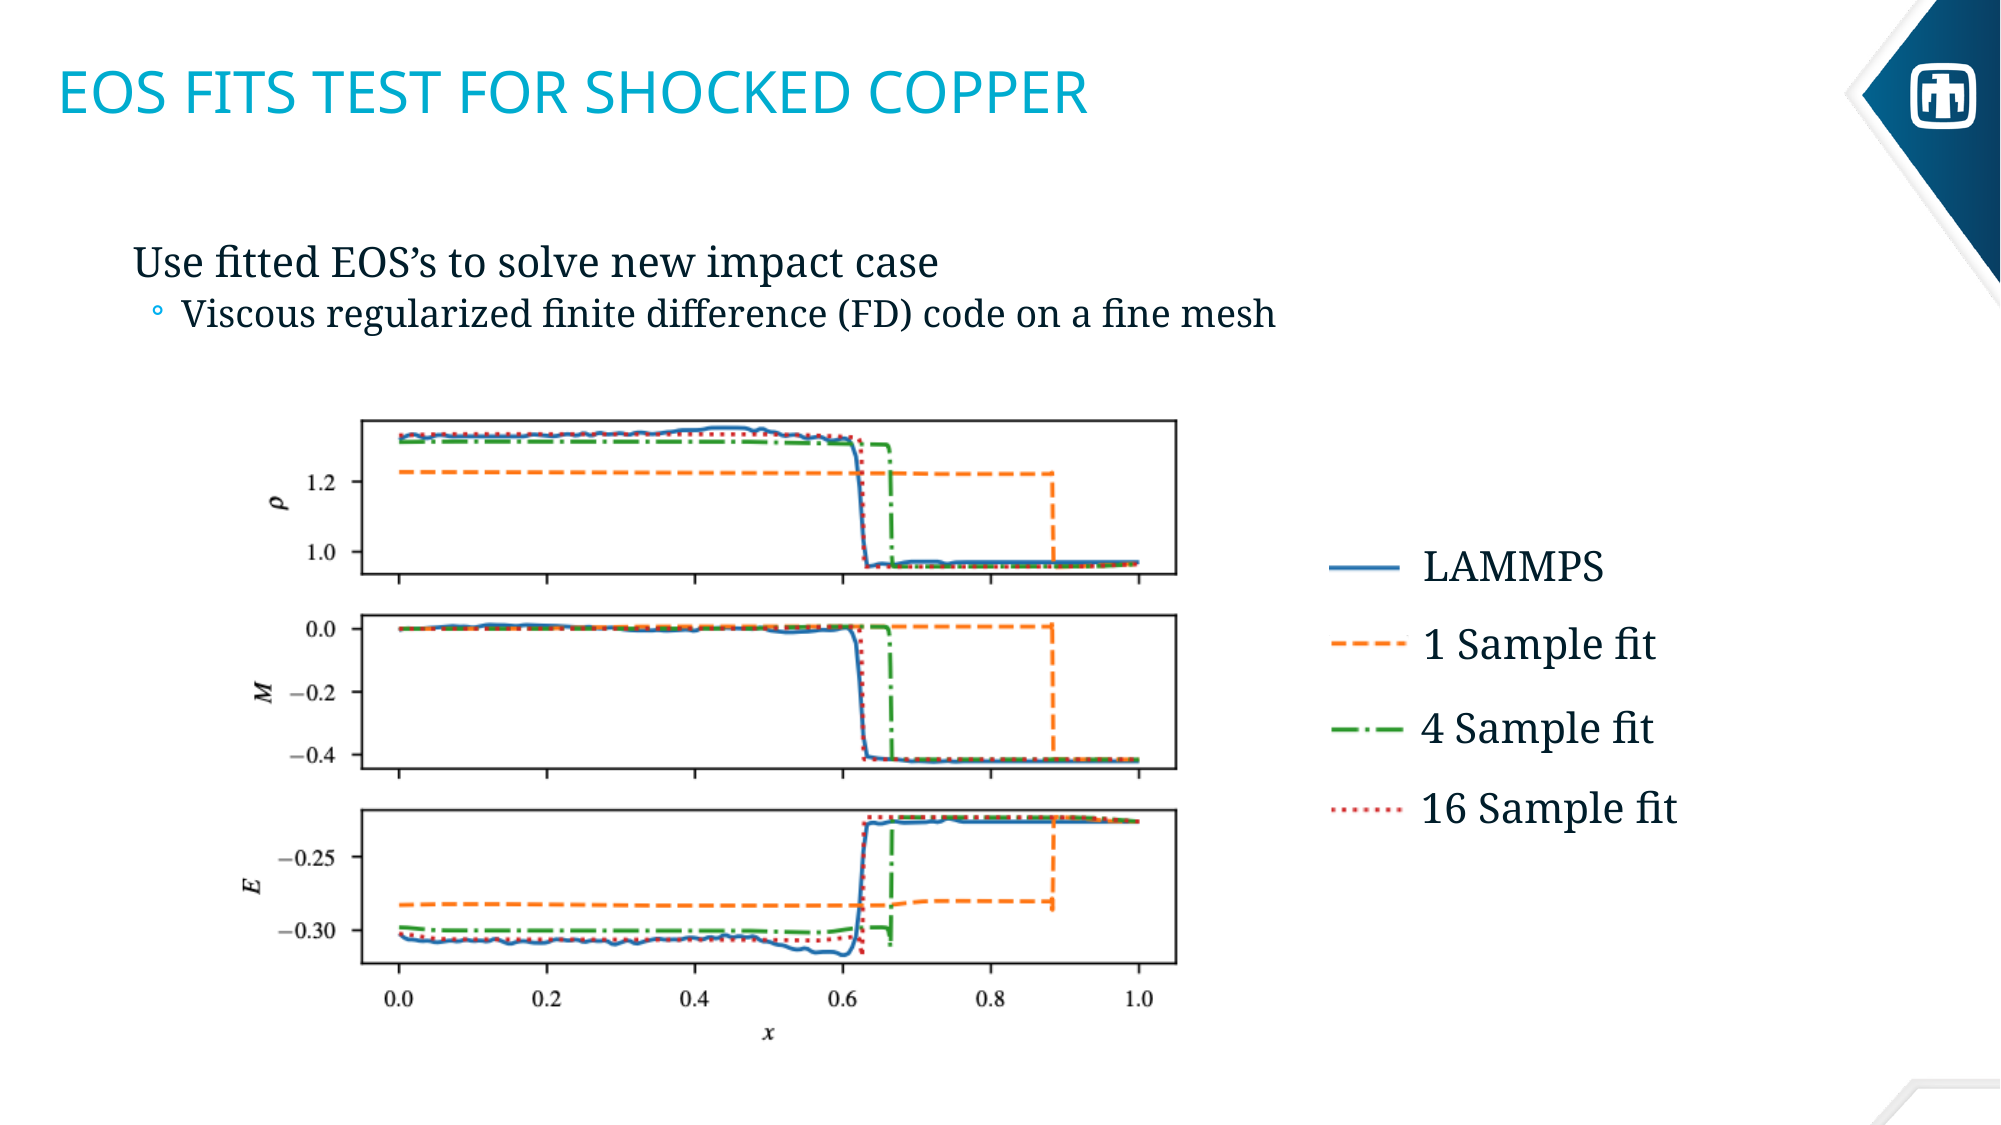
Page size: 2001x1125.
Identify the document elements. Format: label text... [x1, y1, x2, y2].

title EOS fits test for shocked copper [57, 39, 1736, 150]
text_box LAMMPS [1408, 537, 1765, 601]
list Use fitted EOS’s to solve new impact case Viscous regularized finite difference (FD) code on a fine mesh [118, 234, 1769, 387]
text_box 16 Sample fit [1405, 779, 1918, 843]
picture [0, 0, 2001, 1125]
text_box 1 Sample fit [1408, 615, 1765, 679]
text_box 4 Sample fit [1405, 699, 1918, 763]
